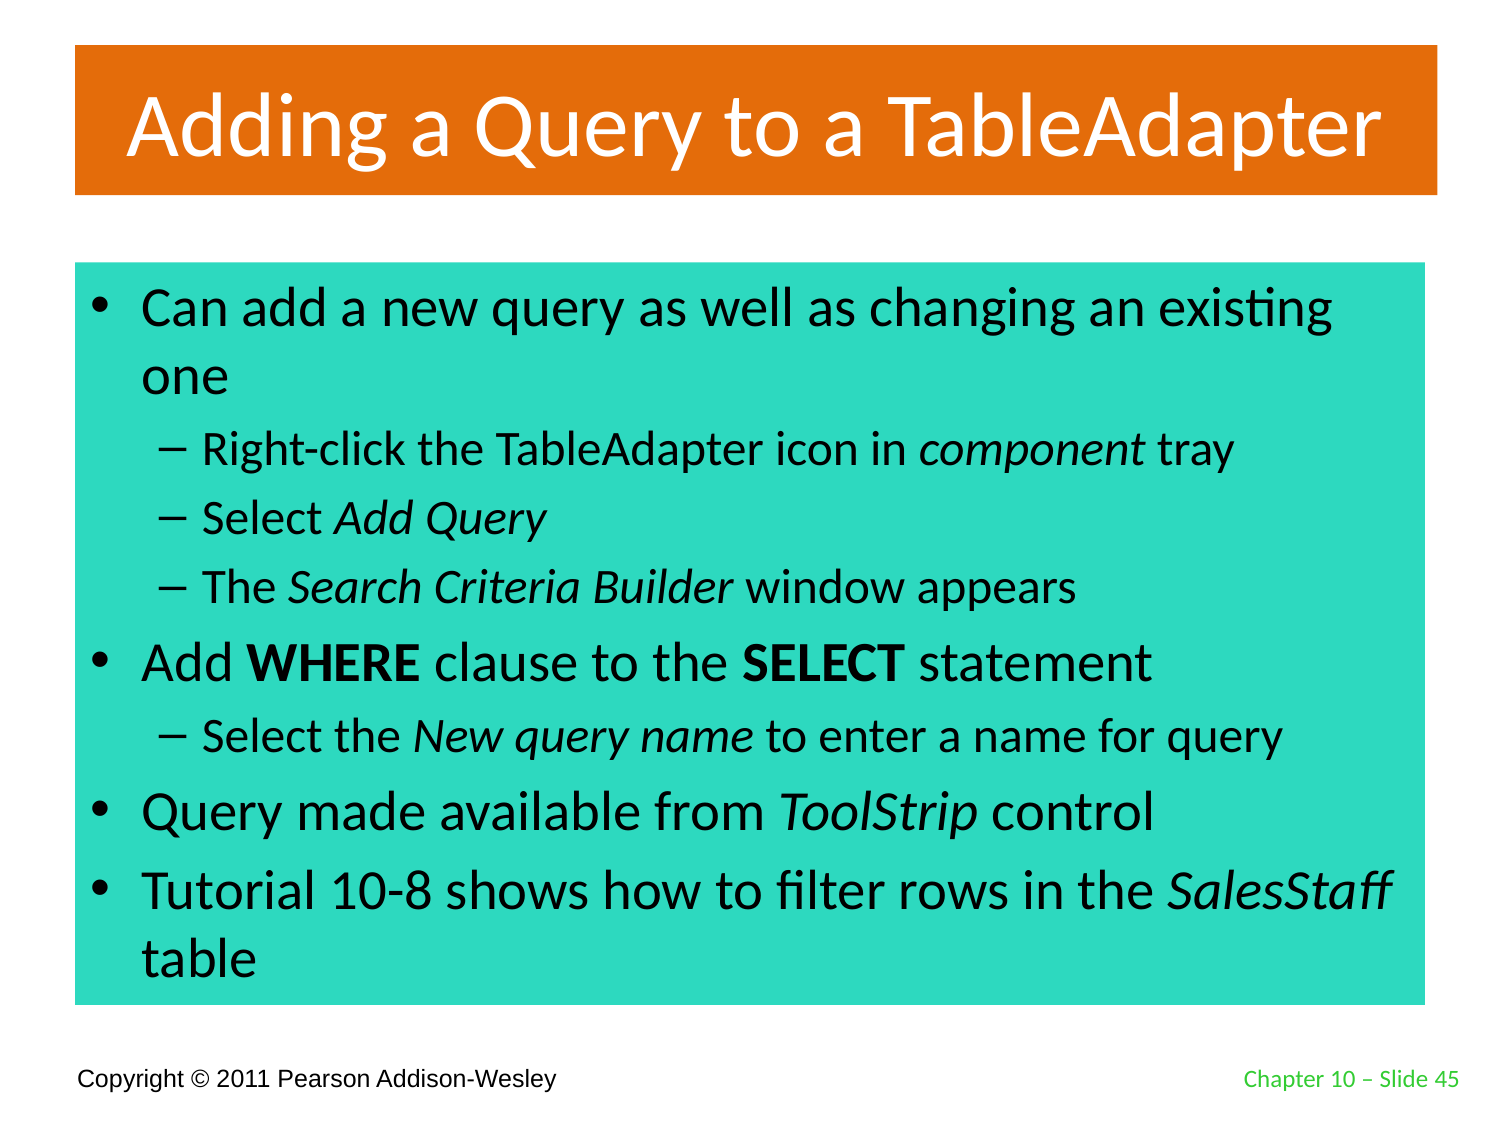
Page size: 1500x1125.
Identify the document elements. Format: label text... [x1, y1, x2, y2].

title Adding a Query to a TableAdapter [75, 45, 1438, 196]
list Can add a new query as well as changing an existing one Right-click the TableAdapter icon in component tray Select Add Query The Search Criteria Builder window appears Add WHERE clause to the SELECT statement Select the New query name to enter a name for query Query made available from ToolStrip control Tutorial 10-8 shows how to filter rows in the SalesStaff table [75, 262, 1425, 1005]
slide_number Chapter 10 – Slide 45 [1162, 1024, 1476, 1101]
